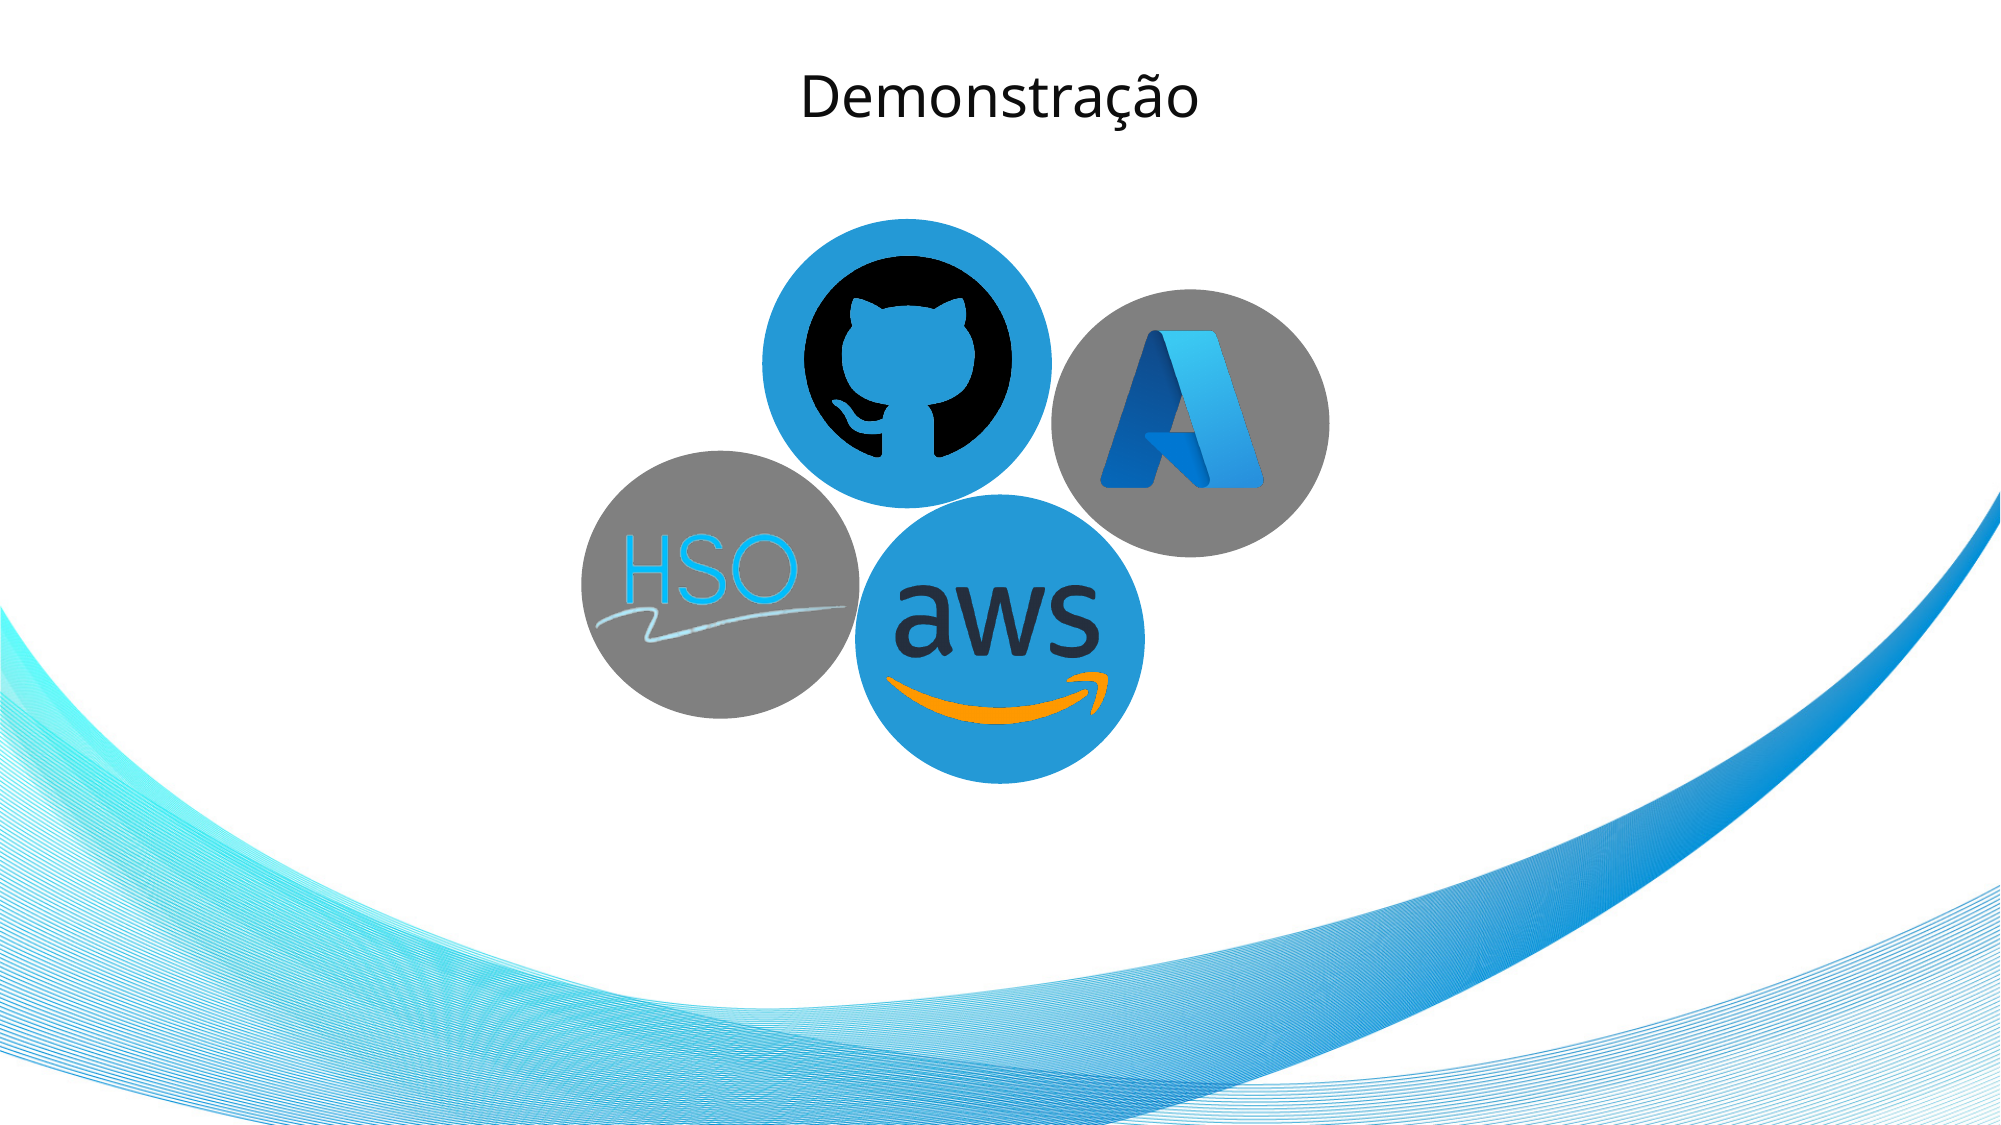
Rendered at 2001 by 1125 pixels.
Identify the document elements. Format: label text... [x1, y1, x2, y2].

picture [0, 0, 2001, 1125]
text_box [1050, 288, 1331, 559]
text_box [849, 531, 861, 639]
text_box [580, 532, 591, 637]
text_box [812, 217, 1002, 253]
text_box Demonstração [541, 51, 1459, 137]
text_box [595, 449, 846, 524]
text_box [761, 260, 1053, 510]
text_box [854, 493, 1146, 785]
text_box [595, 646, 846, 720]
